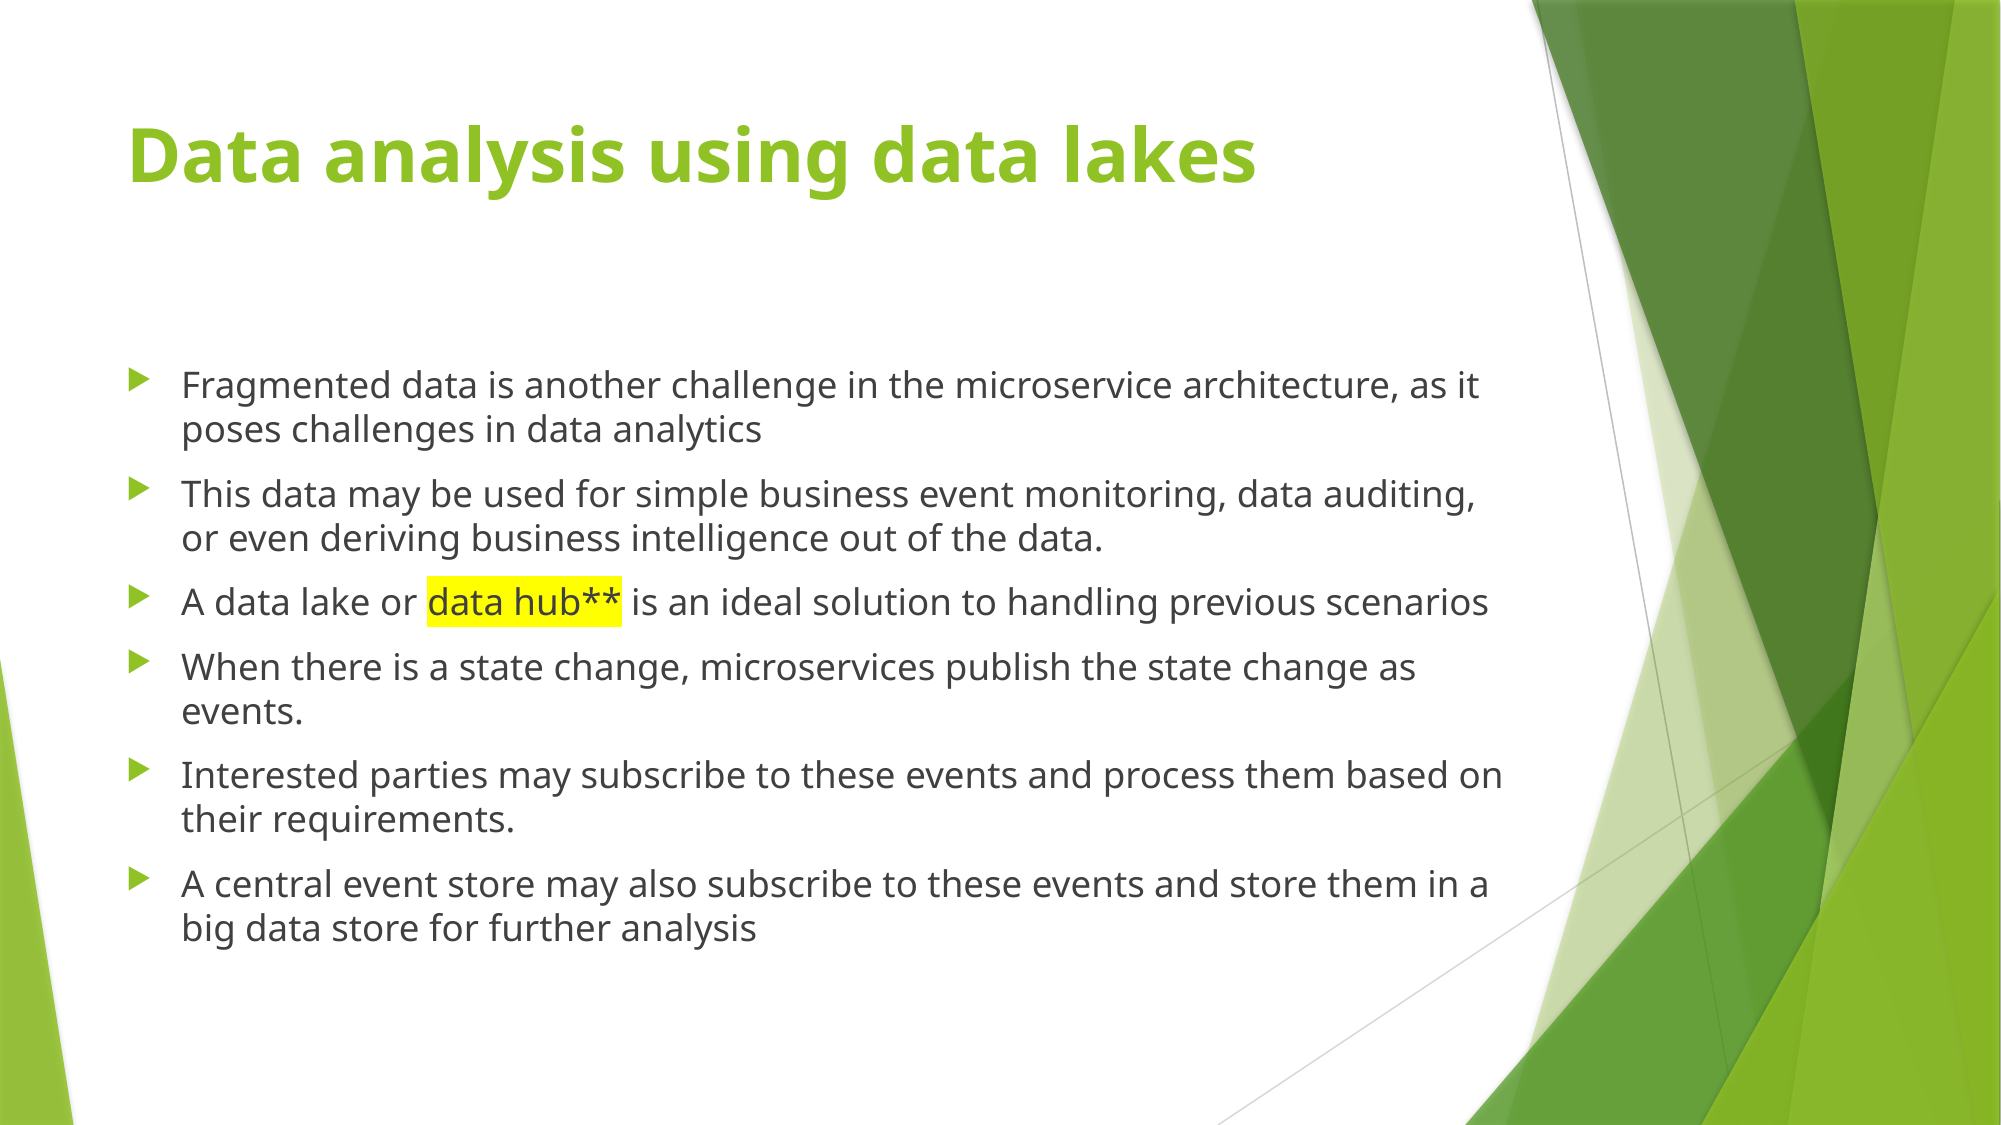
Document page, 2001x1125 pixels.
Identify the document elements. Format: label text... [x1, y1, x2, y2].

title Data analysis using data lakes [111, 99, 1522, 317]
list Fragmented data is another challenge in the microservice architecture, as it poses challenges in data analytics This data may be used for simple business event monitoring, data auditing, or even deriving business intelligence out of the data. A data lake or data hub** is an ideal solution to handling previous scenarios When there is a state change, microservices publish the state change as events. Interested parties may subscribe to these events and process them based on their requirements. A central event store may also subscribe to these events and store them in a big data store for further analysis [111, 354, 1522, 992]
